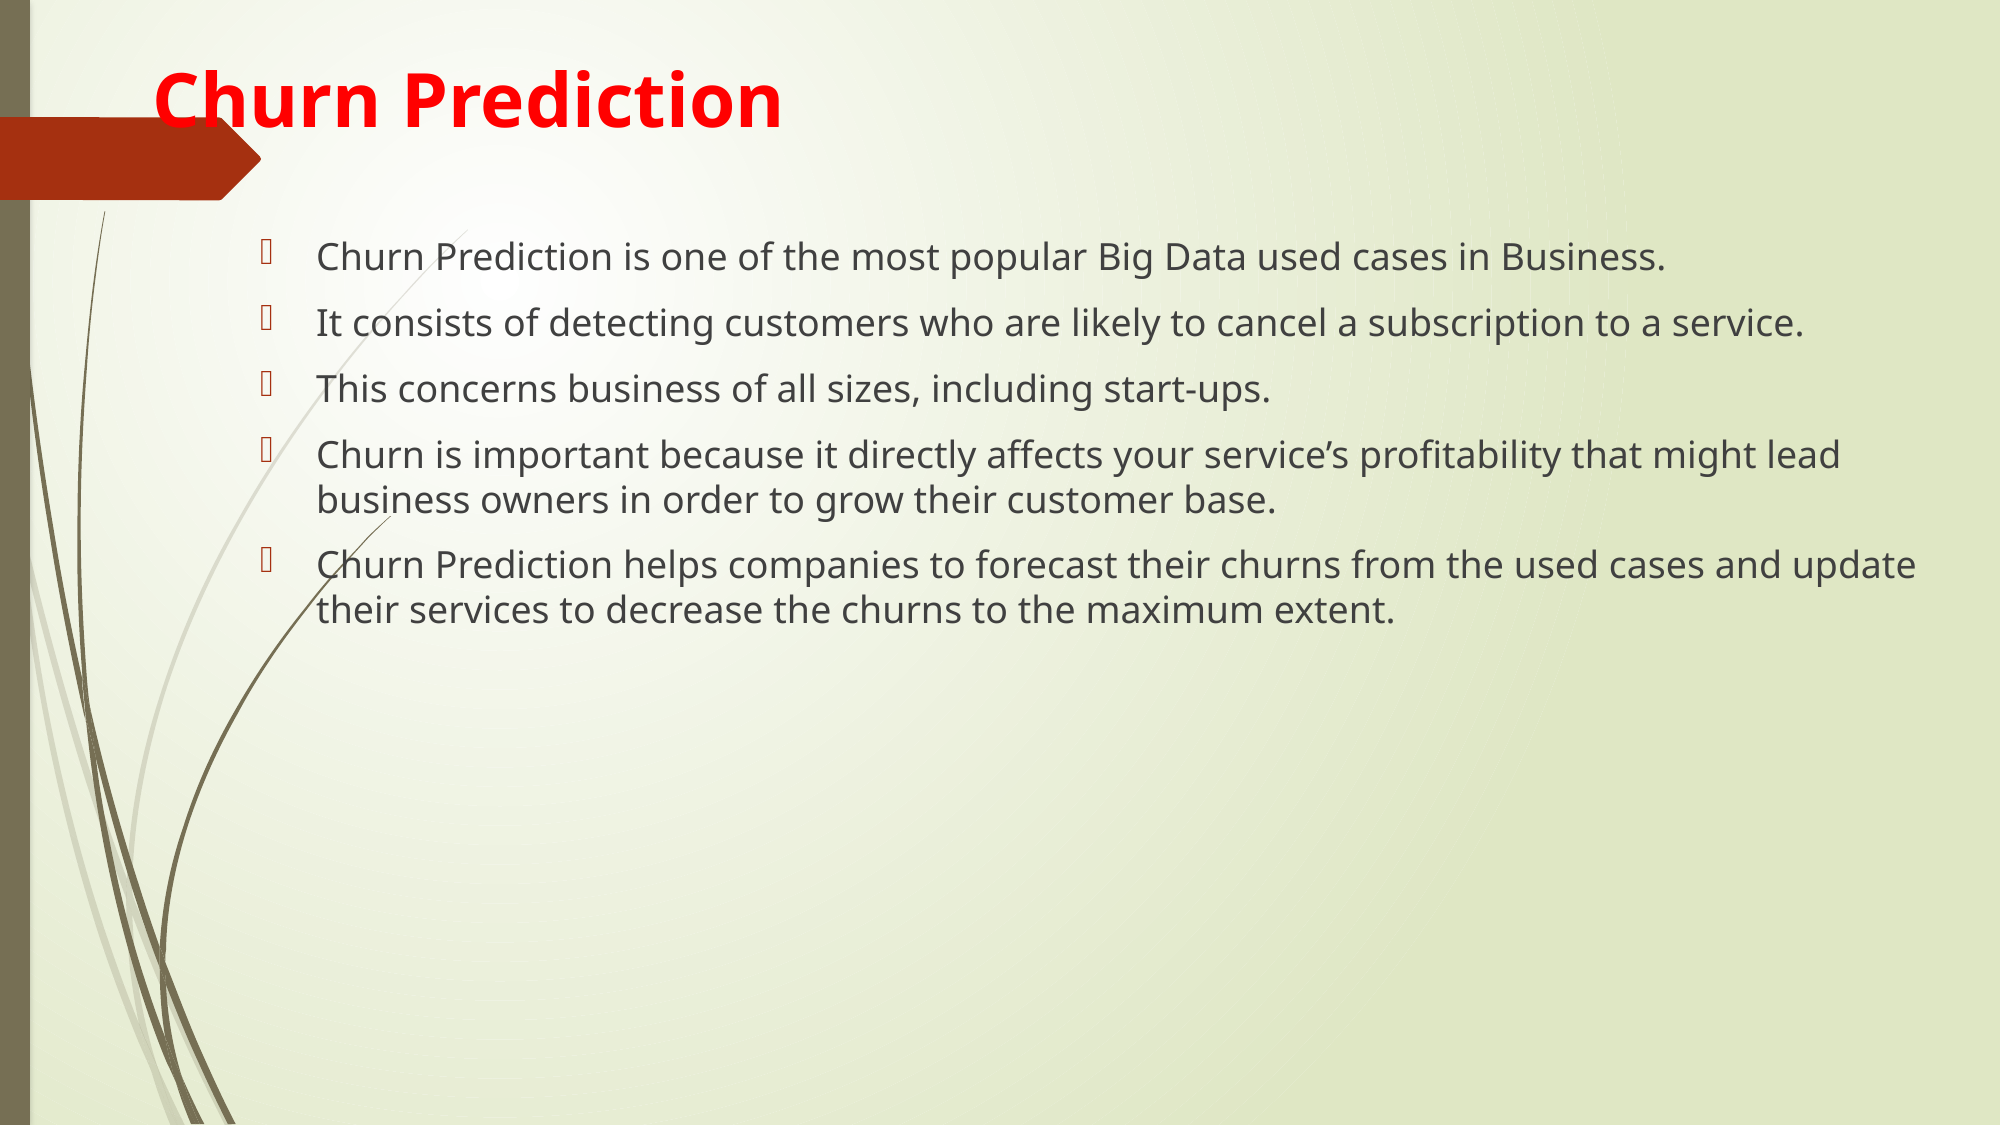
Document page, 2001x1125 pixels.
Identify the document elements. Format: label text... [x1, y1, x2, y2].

list Churn Prediction is one of the most popular Big Data used cases in Business. It consists of detecting customers who are likely to cancel a subscription to a service. This concerns business of all sizes, including start-ups. Churn is important because it directly affects your service’s profitability that might lead business owners in order to grow their customer base. Churn Prediction helps companies to forecast their churns from the used cases and update their services to decrease the churns to the maximum extent. [245, 225, 1970, 1023]
title Churn Prediction [137, 44, 1863, 263]
